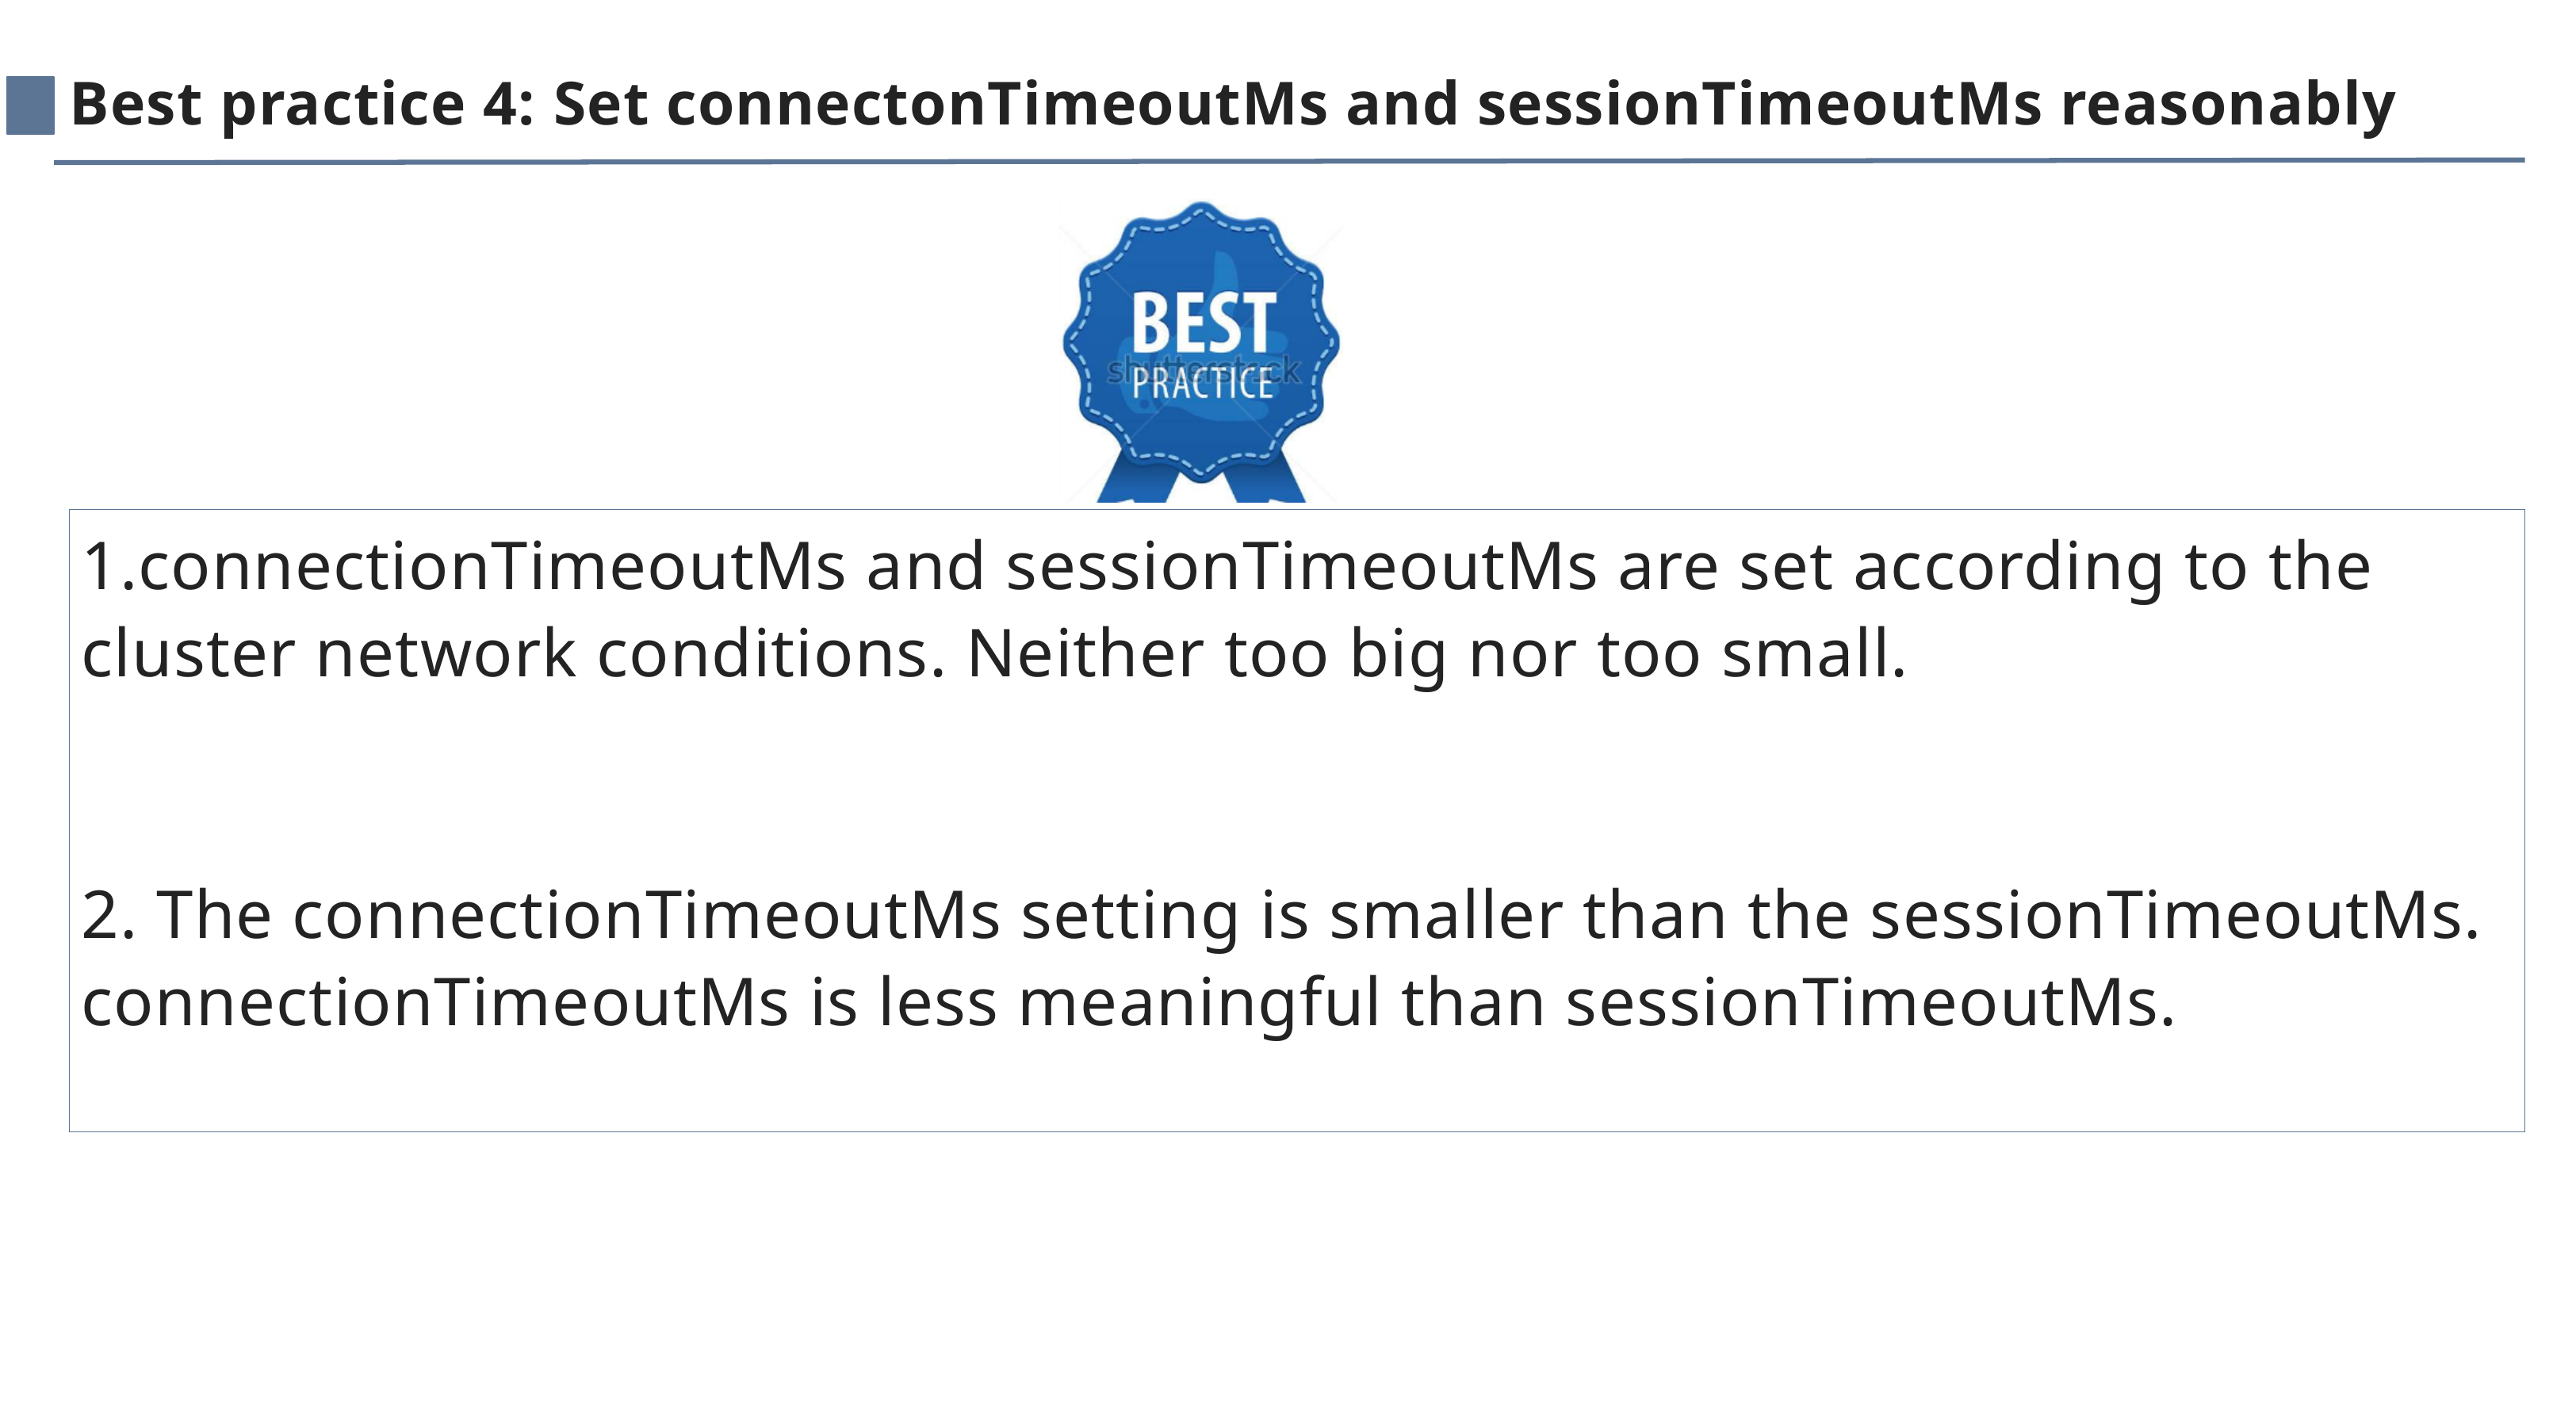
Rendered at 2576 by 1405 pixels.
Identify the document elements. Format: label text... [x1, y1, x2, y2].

picture [1058, 198, 1343, 503]
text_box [6, 58, 2555, 163]
text_box 1.connectionTimeoutMs and sessionTimeoutMs are set according to the cluster network conditions. Neither too big nor too small. 2. The connectionTimeoutMs setting is smaller than the sessionTimeoutMs. connectionTimeoutMs is less meaningful than sessionTimeoutMs. [69, 509, 2525, 1132]
